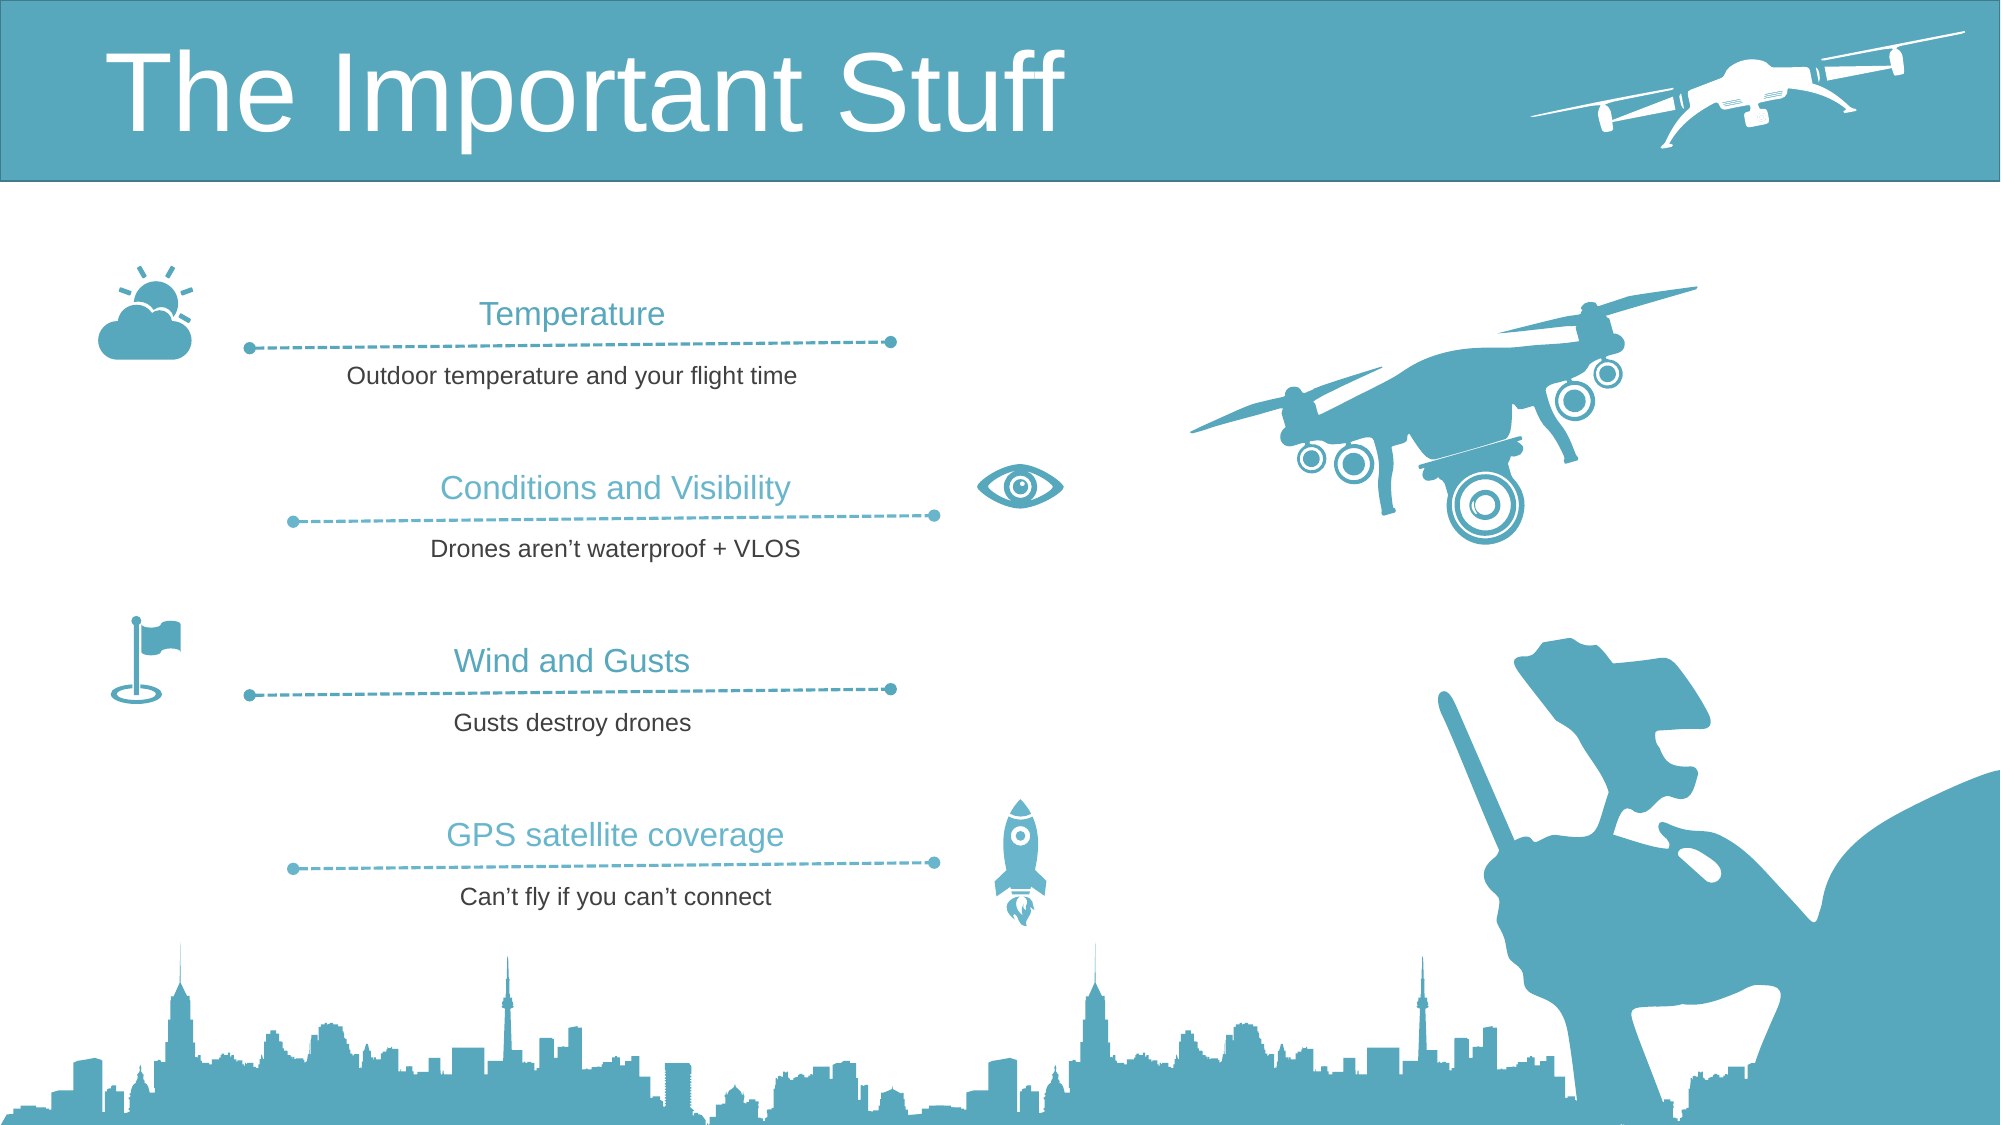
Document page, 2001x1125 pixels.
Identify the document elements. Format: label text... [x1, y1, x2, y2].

list The Important Stuff [89, 35, 1952, 155]
text_box [1438, 638, 2000, 1125]
text_box [135, 264, 148, 280]
text_box [915, 942, 1579, 1125]
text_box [249, 632, 895, 745]
text_box [707, 1060, 928, 1125]
text_box [97, 280, 193, 361]
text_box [293, 805, 939, 918]
text_box [164, 264, 177, 280]
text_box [249, 284, 895, 398]
text_box [109, 614, 182, 706]
text_box [179, 286, 195, 297]
text_box [975, 463, 1066, 510]
text_box [1189, 286, 1698, 545]
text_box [293, 458, 939, 571]
text_box [993, 797, 1048, 928]
text_box [1664, 1063, 1754, 1125]
text_box [0, 942, 706, 1125]
